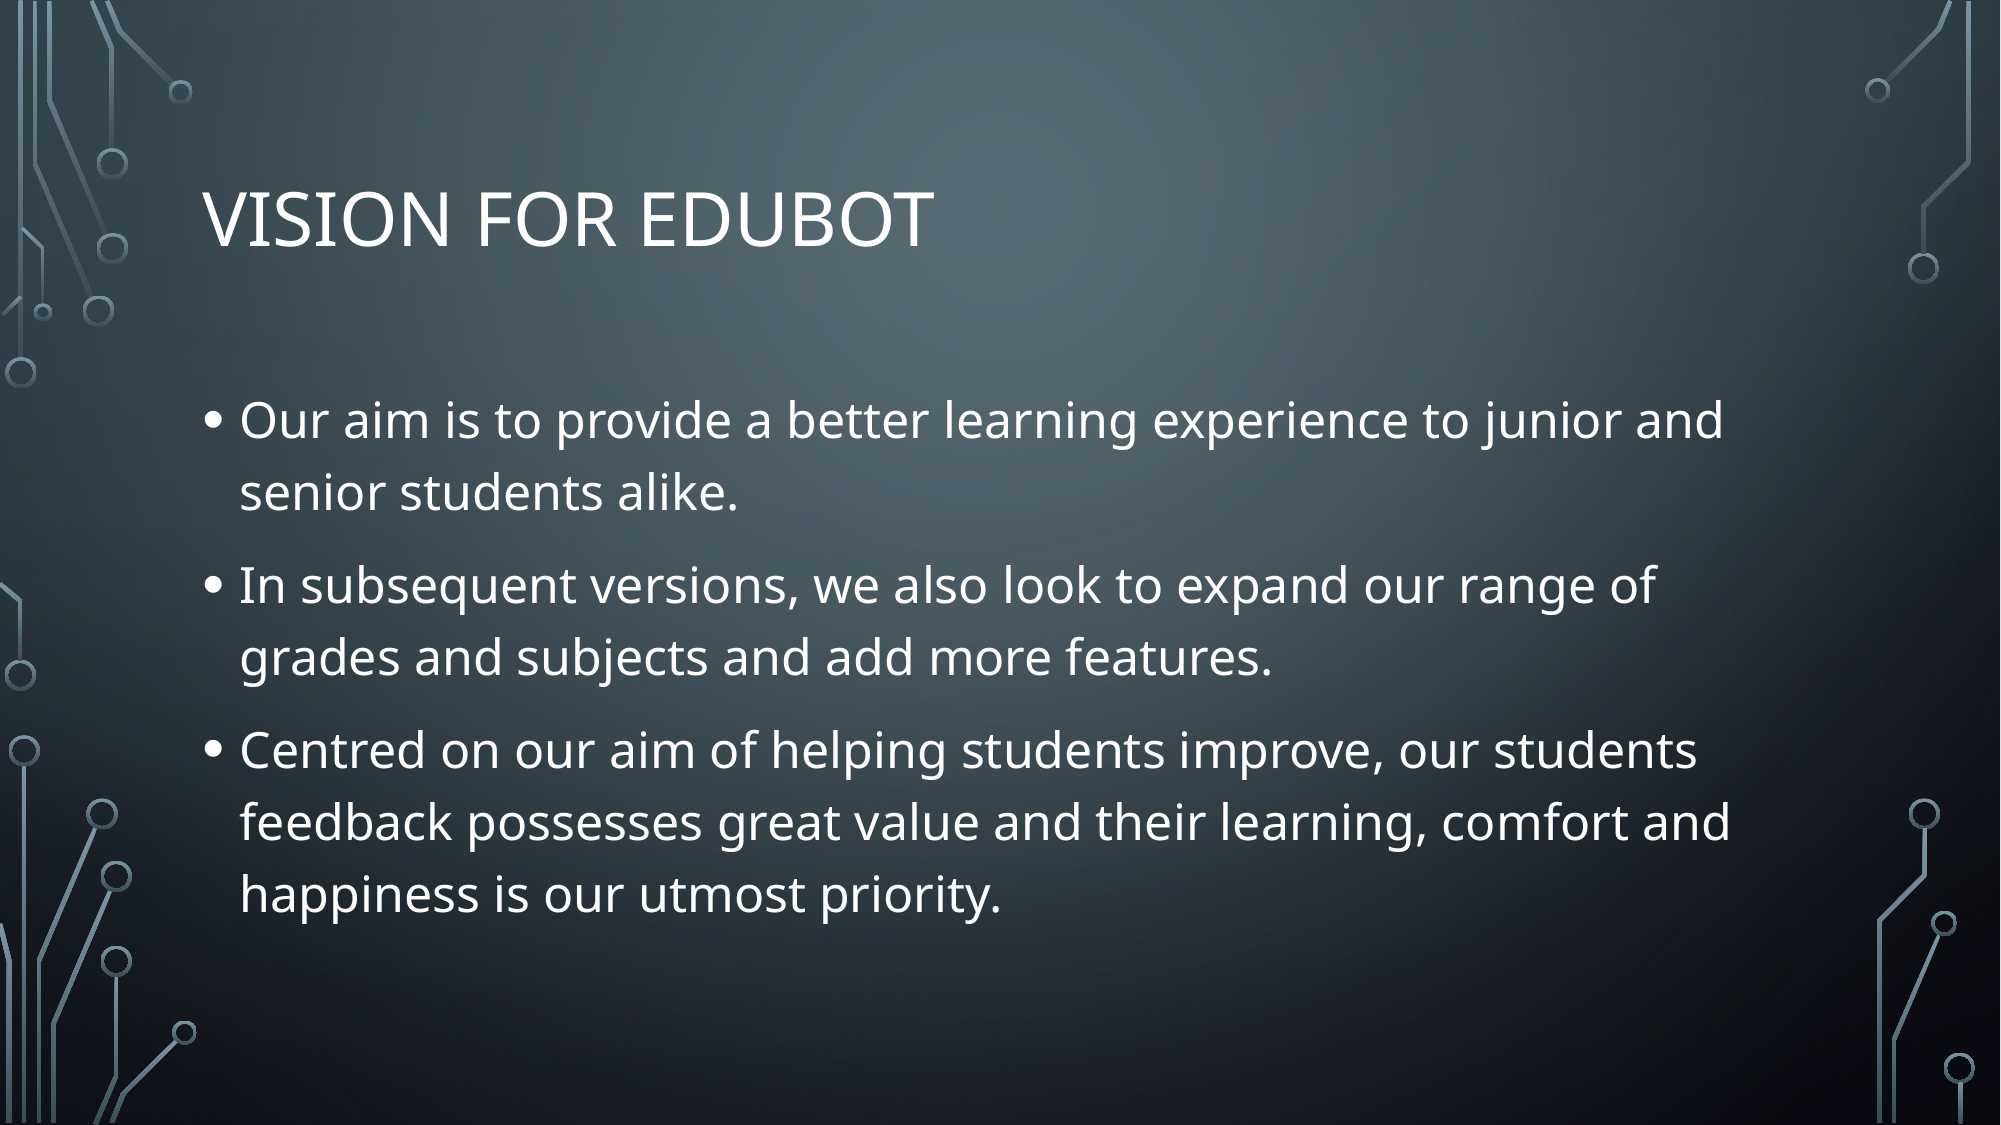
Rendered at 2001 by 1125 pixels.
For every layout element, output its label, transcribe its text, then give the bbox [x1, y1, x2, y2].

list Our aim is to provide a better learning experience to junior and senior students alike. In subsequent versions, we also look to expand our range of grades and subjects and add more features. Centred on our aim of helping students improve, our students feedback possesses great value and their learning, comfort and happiness is our utmost priority. [187, 369, 1813, 950]
title Vision For EduBot [187, 101, 1813, 344]
